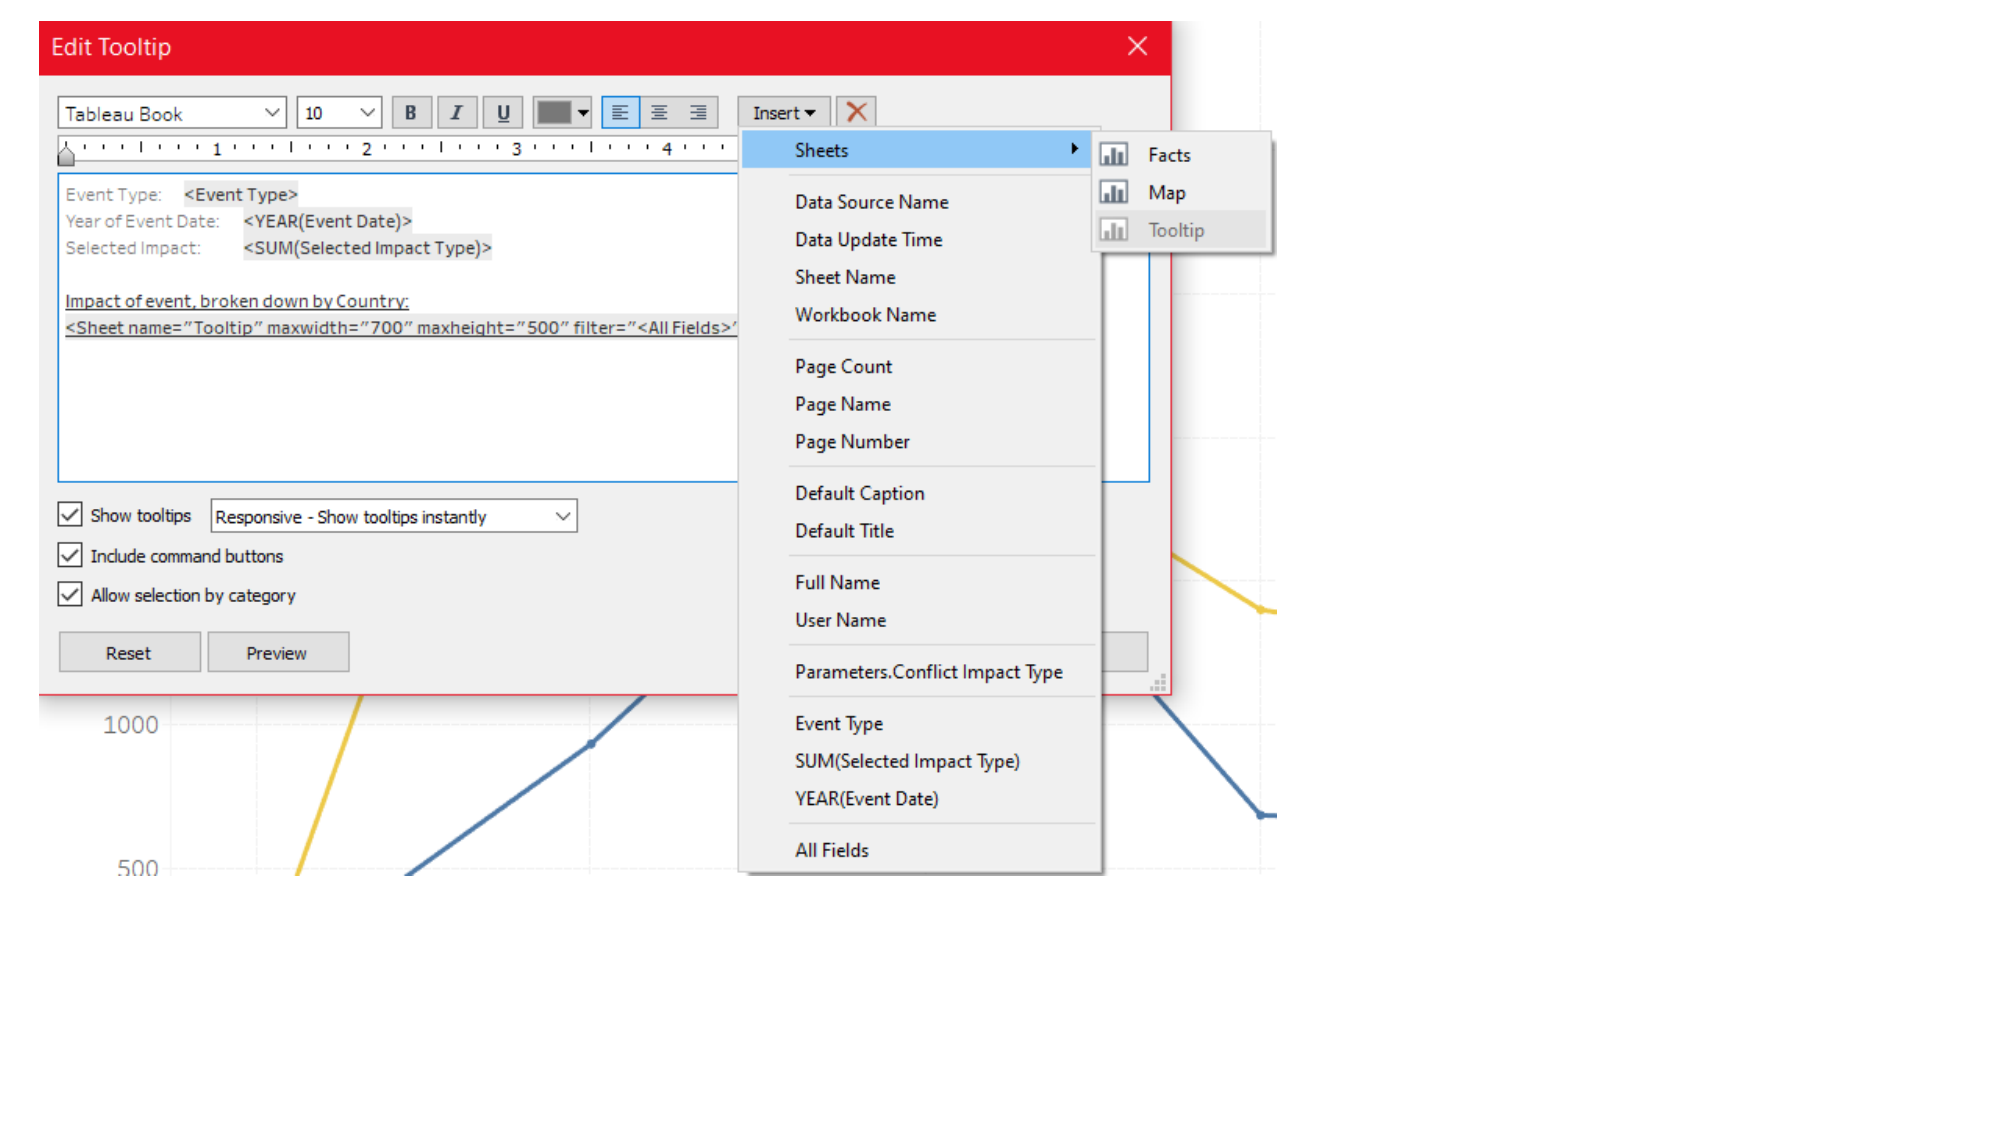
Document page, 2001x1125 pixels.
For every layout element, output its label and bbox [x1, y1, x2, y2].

picture [39, 21, 1277, 876]
